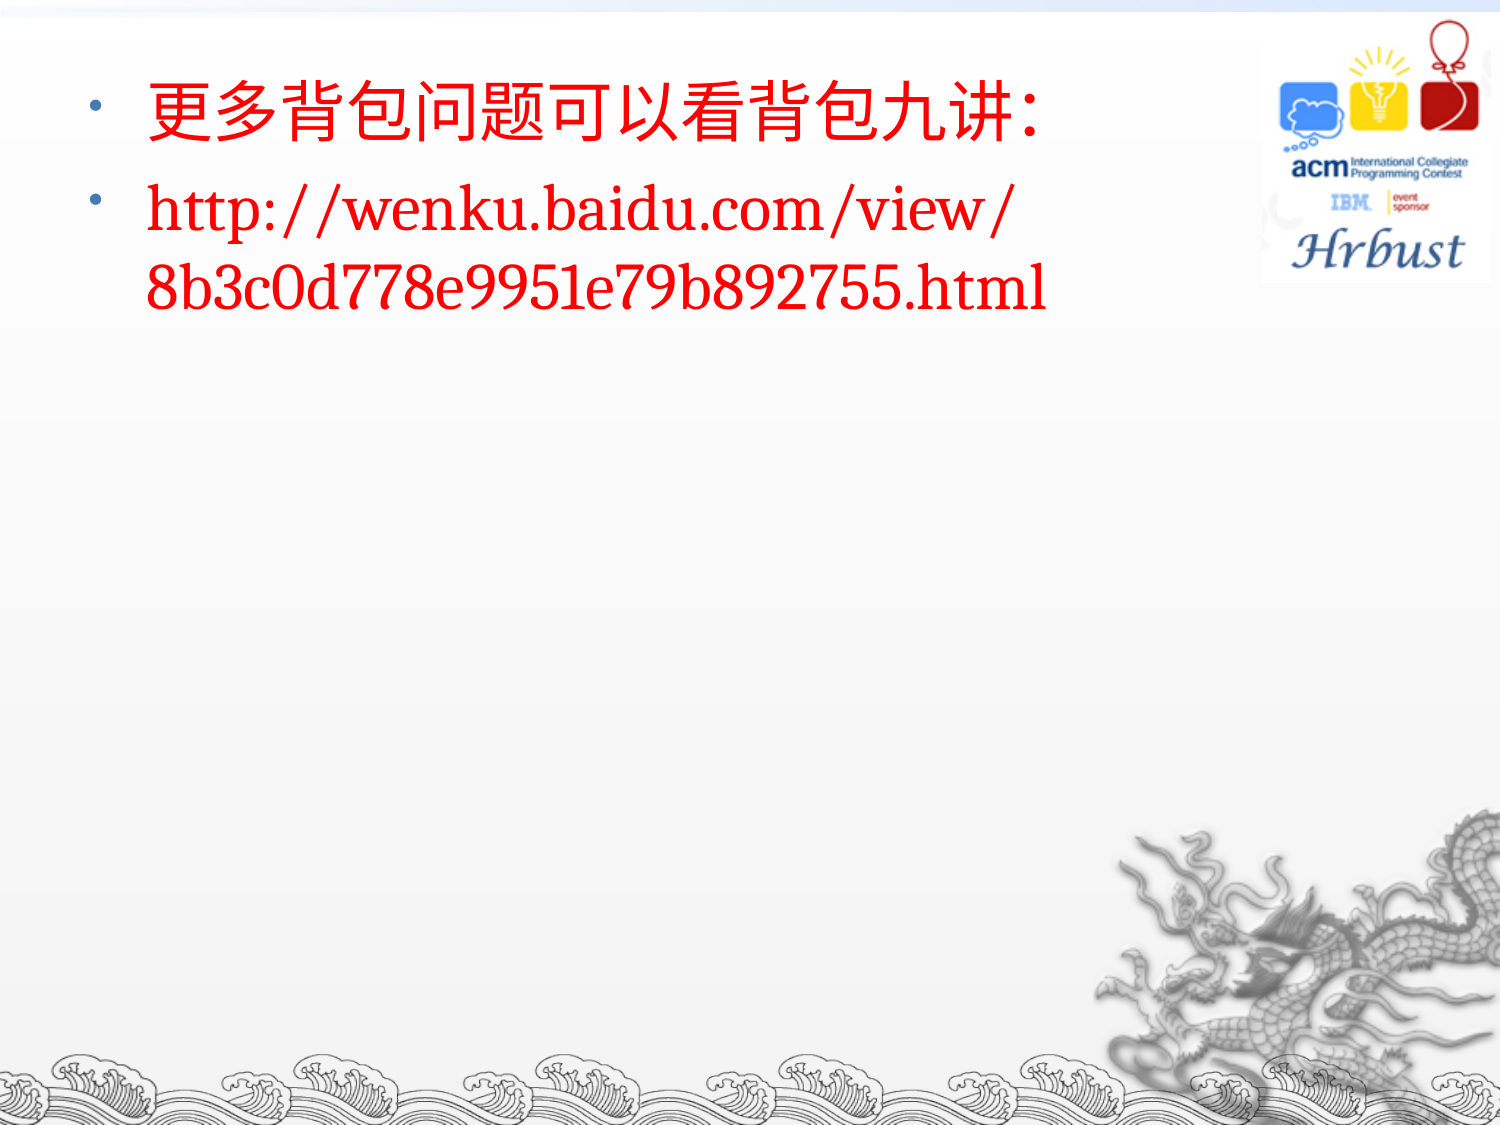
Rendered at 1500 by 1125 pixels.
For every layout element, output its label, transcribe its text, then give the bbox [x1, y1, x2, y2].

list 更多背包问题可以看背包九讲： http://wenku.baidu.com/view/8b3c0d778e9951e79b892755.html [74, 62, 1426, 1006]
picture [1261, 11, 1492, 284]
